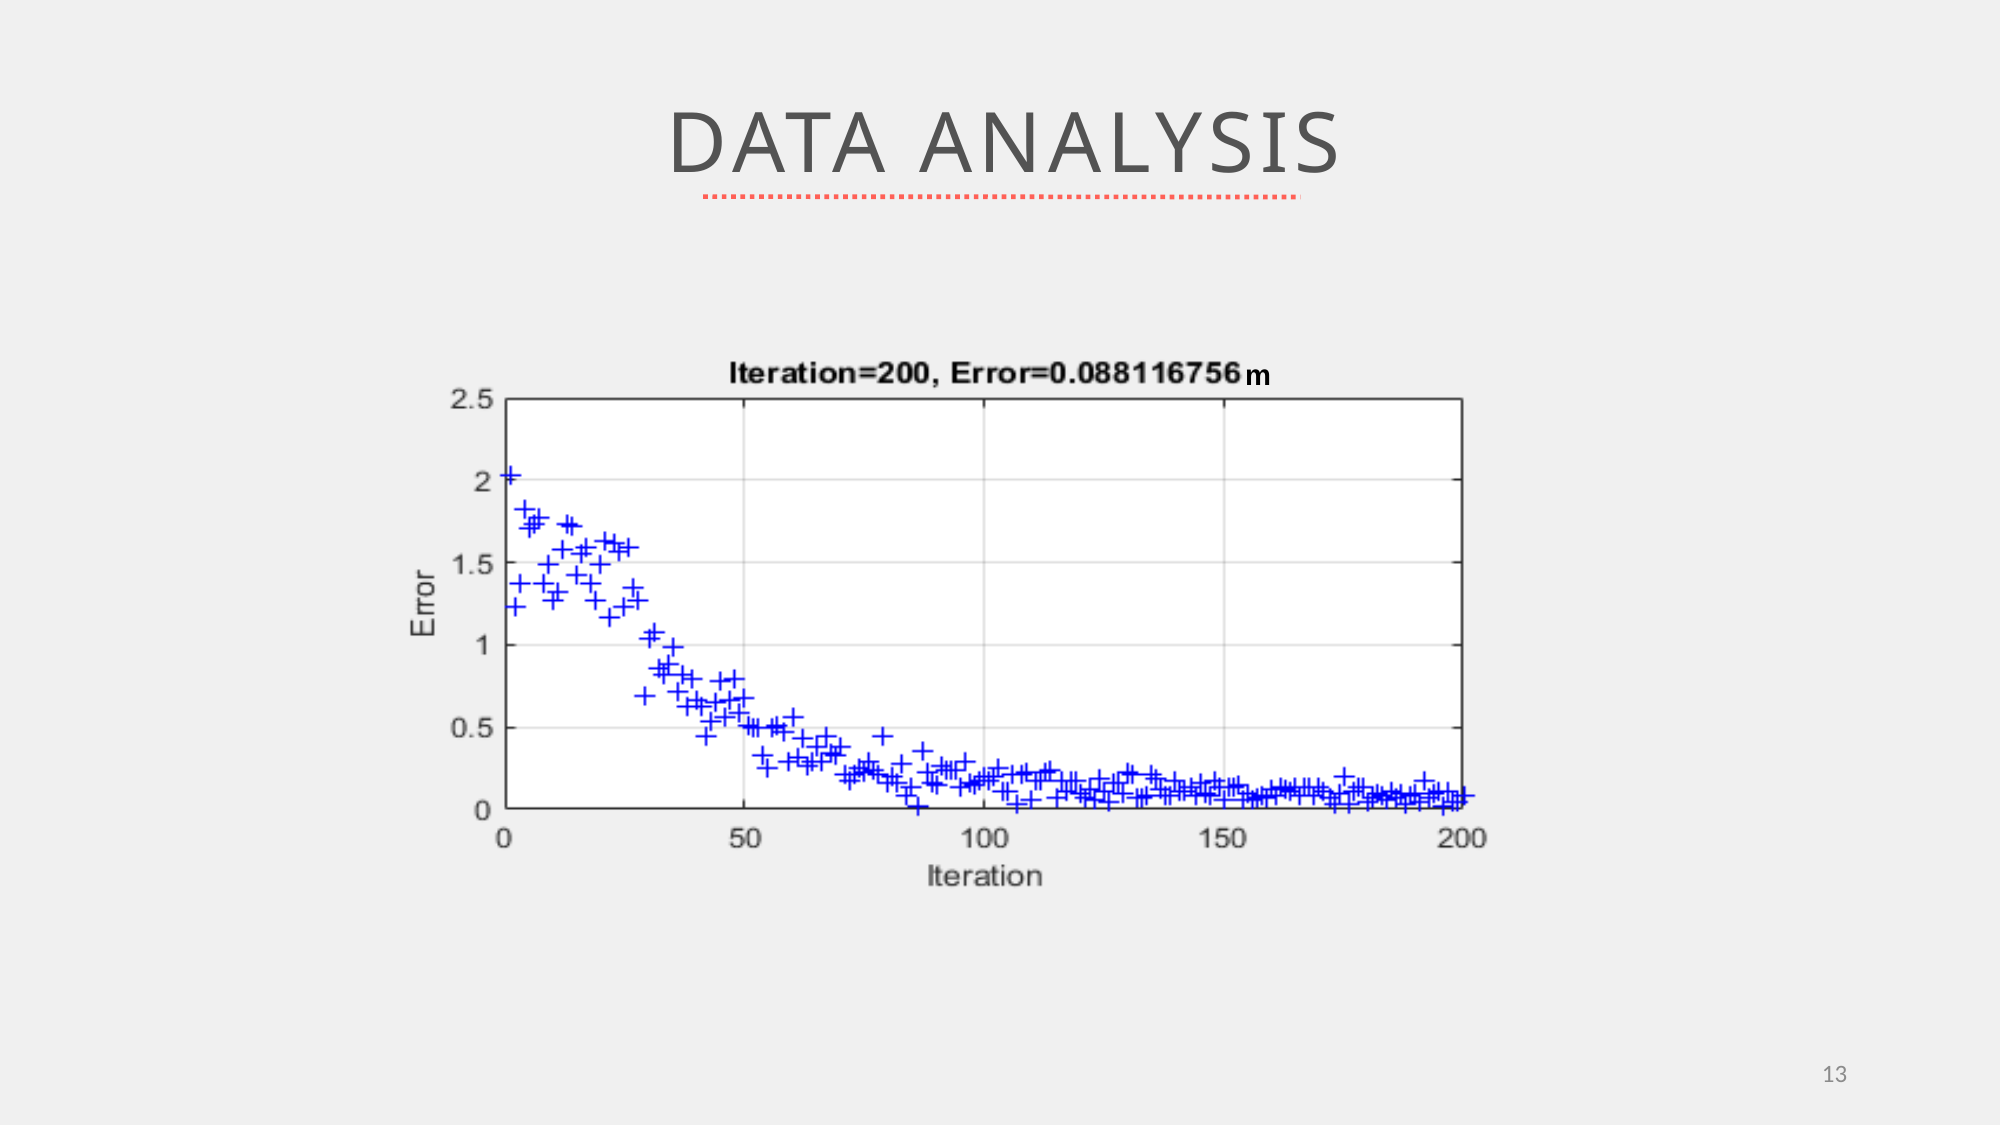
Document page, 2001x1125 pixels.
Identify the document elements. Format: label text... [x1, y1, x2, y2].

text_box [383, 348, 1511, 891]
slide_number 13 [1412, 1042, 1863, 1103]
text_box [393, 81, 1616, 198]
